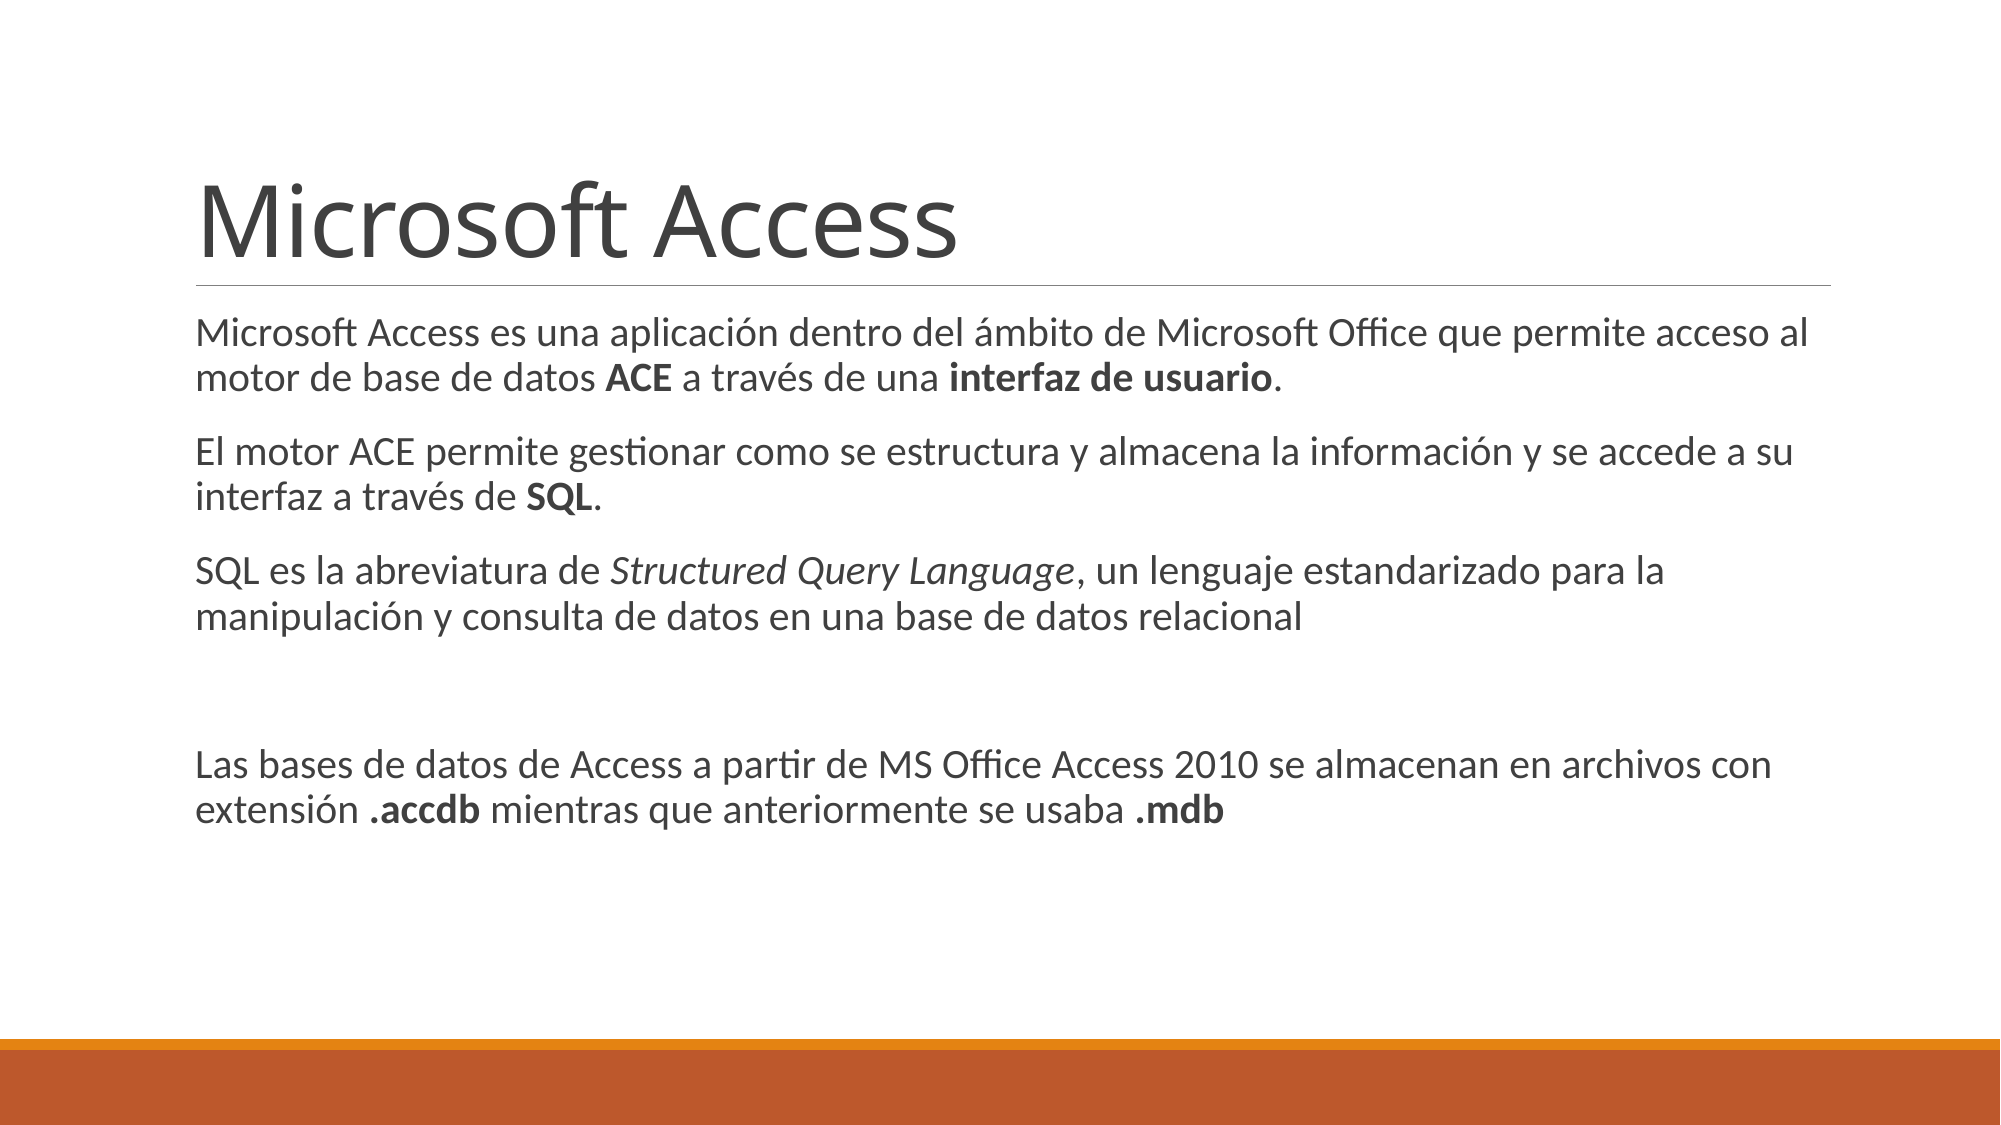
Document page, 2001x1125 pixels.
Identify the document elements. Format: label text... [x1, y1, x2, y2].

list Microsoft Access es una aplicación dentro del ámbito de Microsoft Office que permite acceso al motor de base de datos ACE a través de una interfaz de usuario. El motor ACE permite gestionar como se estructura y almacena la información y se accede a su interfaz a través de SQL. SQL es la abreviatura de Structured Query Language, un lenguaje estandarizado para la manipulación y consulta de datos en una base de datos relacional Las bases de datos de Access a partir de MS Office Access 2010 se almacenan en archivos con extensión .accdb mientras que anteriormente se usaba .mdb [180, 302, 1830, 963]
title Microsoft Access [180, 47, 1830, 285]
